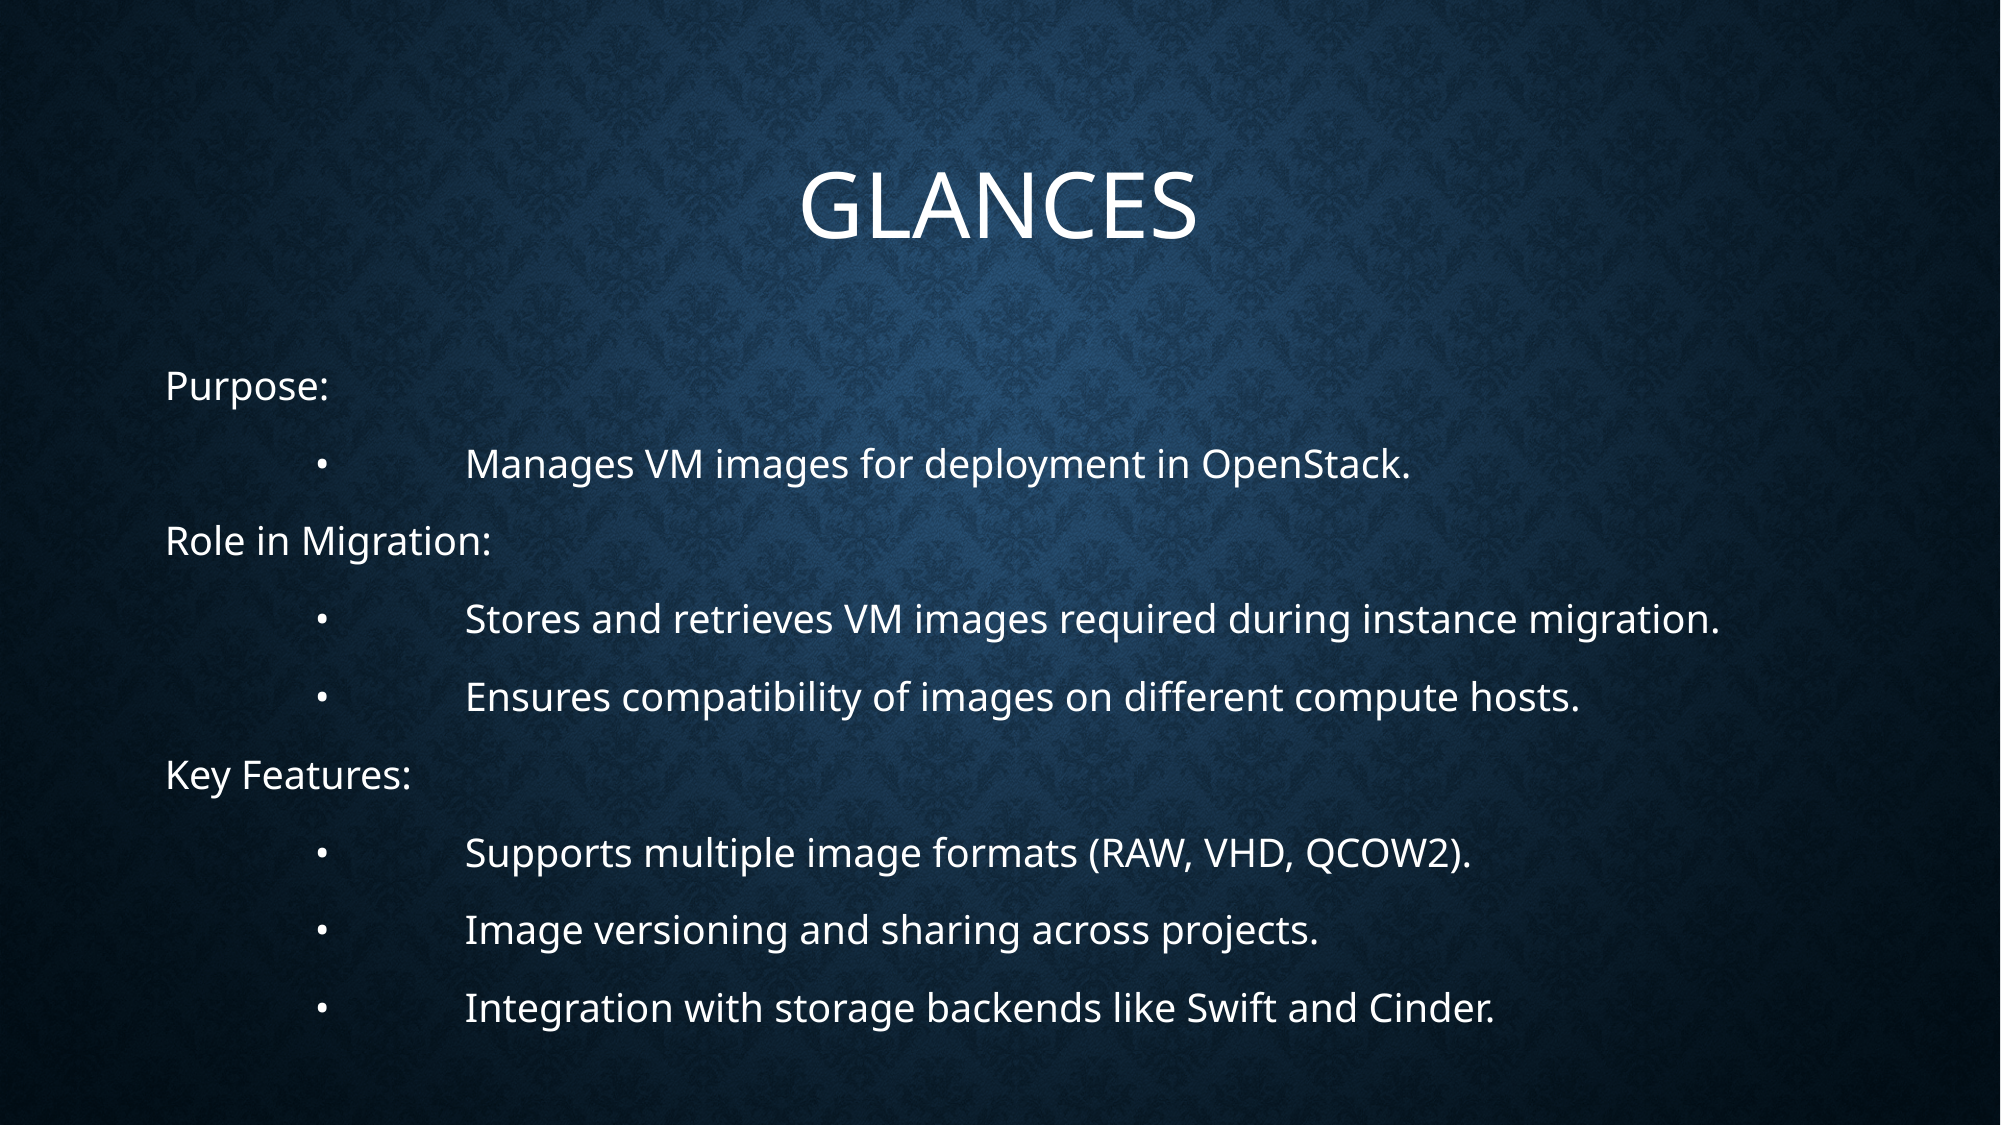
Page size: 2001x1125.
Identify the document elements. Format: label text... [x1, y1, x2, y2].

title Glances [149, 99, 1849, 318]
list Purpose: • Manages VM images for deployment in OpenStack. Role in Migration: • Stores and retrieves VM images required during instance migration. • Ensures compatibility of images on different compute hosts. Key Features: • Supports multiple image formats (RAW, VHD, QCOW2). • Image versioning and sharing across projects. • Integration with storage backends like Swift and Cinder. [149, 343, 1849, 950]
